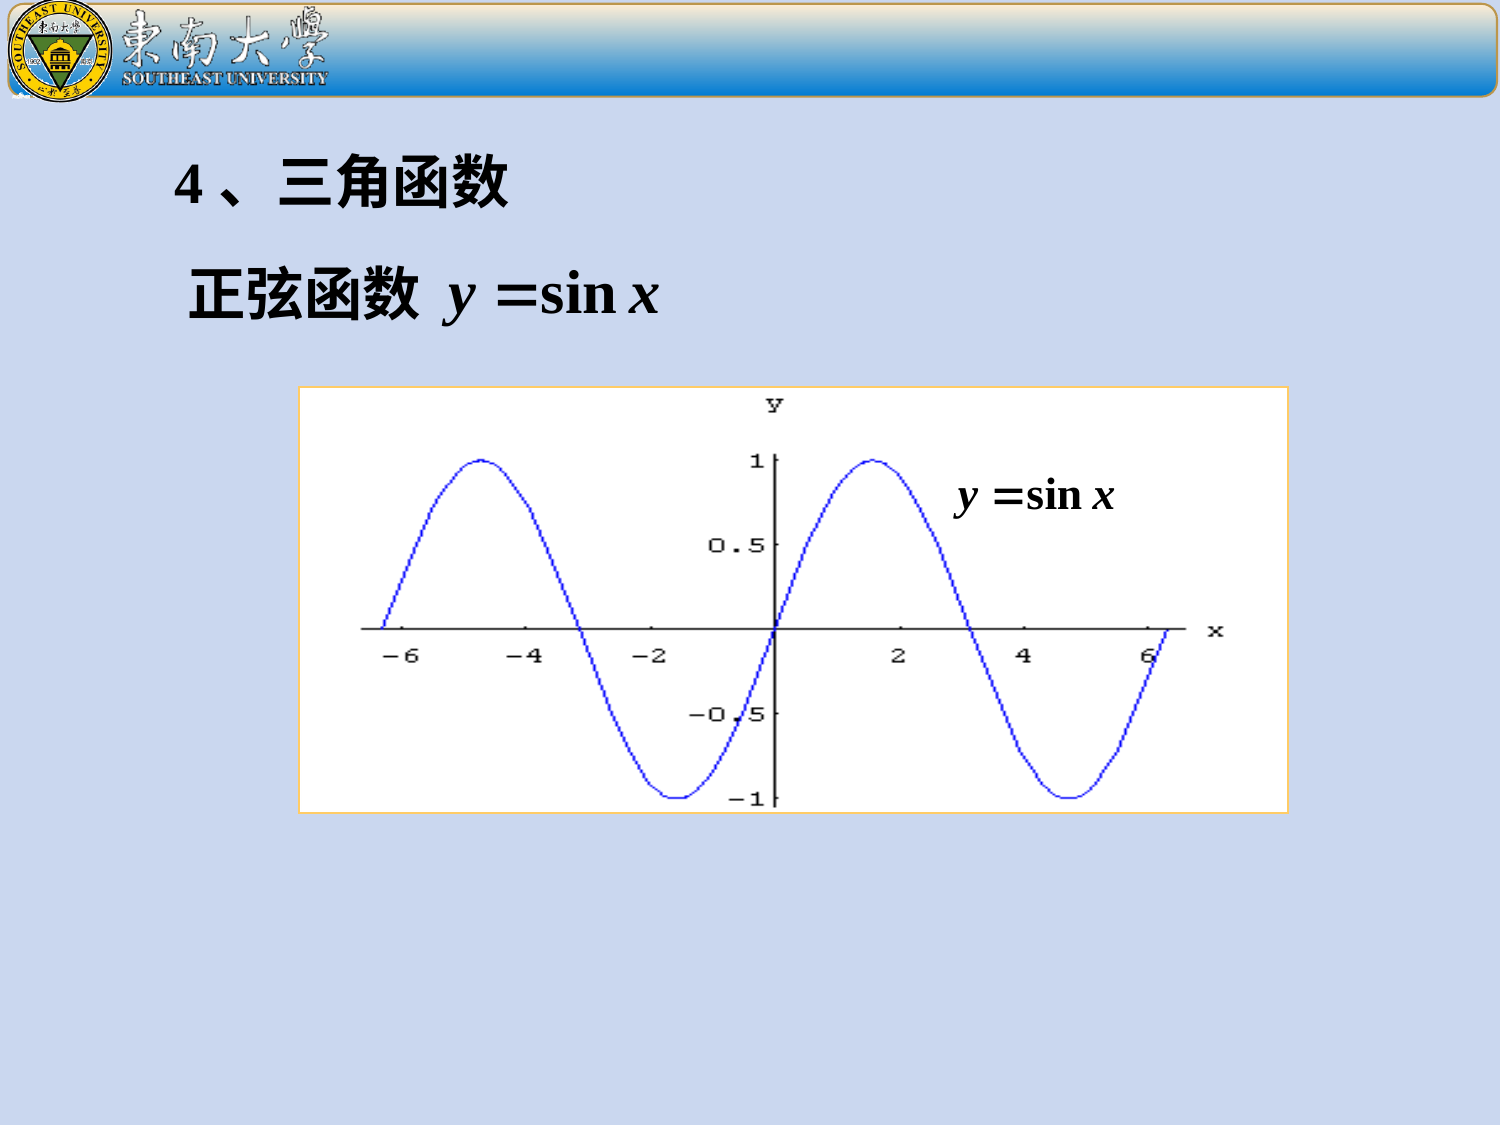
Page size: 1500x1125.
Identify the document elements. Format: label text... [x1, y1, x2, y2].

picture [117, 0, 338, 103]
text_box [949, 474, 1119, 524]
text_box 正弦函数 [172, 249, 623, 335]
text_box 4、三角函数 [160, 137, 611, 223]
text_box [437, 265, 667, 333]
picture [7, 0, 113, 103]
picture [299, 387, 1288, 813]
